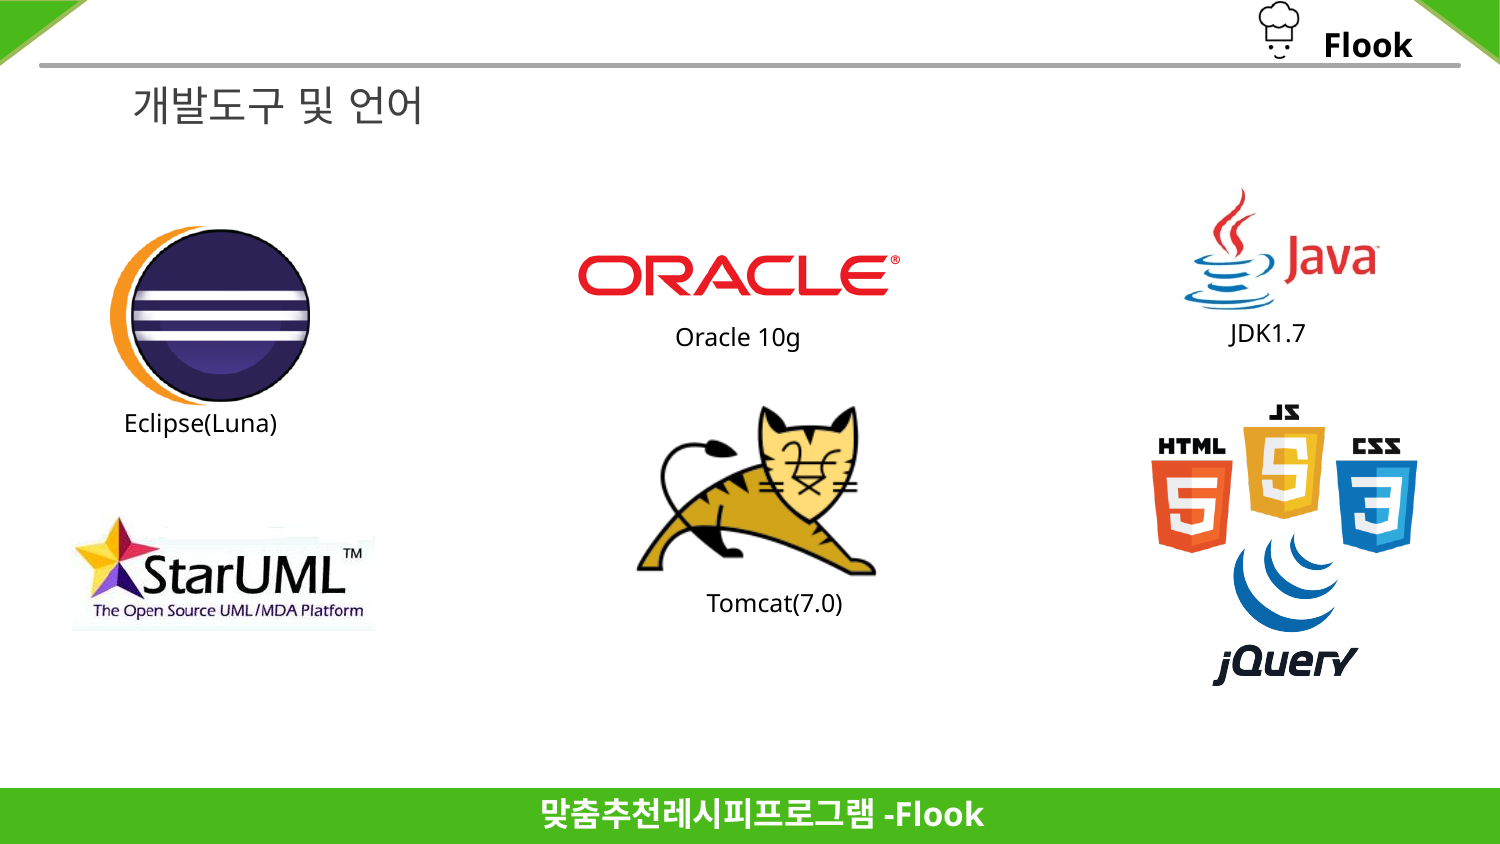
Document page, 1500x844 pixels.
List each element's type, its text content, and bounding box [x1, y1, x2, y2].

text_box Flook [1308, 16, 1428, 72]
picture [70, 508, 379, 631]
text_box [1164, 181, 1404, 361]
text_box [108, 215, 319, 451]
text_box [39, 63, 1308, 68]
picture [1238, 0, 1316, 59]
picture [1144, 397, 1424, 686]
text_box [1428, 63, 1461, 68]
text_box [572, 219, 906, 361]
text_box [628, 398, 905, 630]
text_box 개발도구 및 언어 [117, 72, 441, 138]
